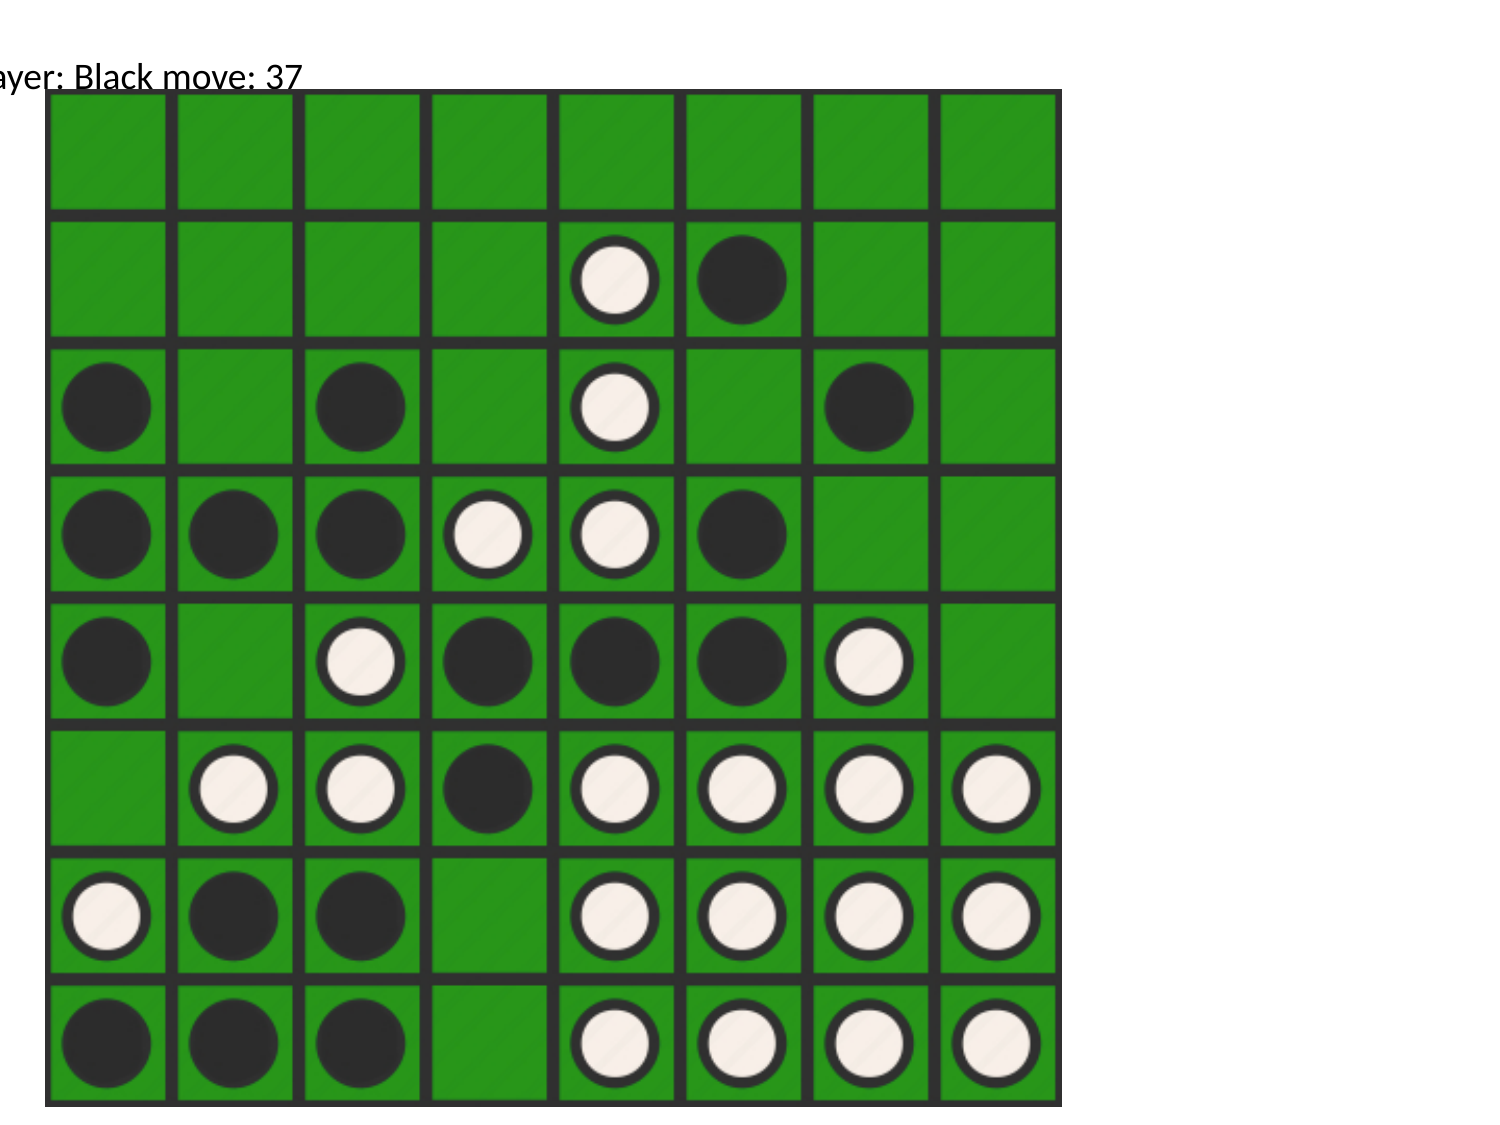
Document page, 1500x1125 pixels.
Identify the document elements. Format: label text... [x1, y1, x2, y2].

picture [44, 89, 1062, 1107]
text_box turn: 35 player: Black move: 37 [0, 44, 319, 105]
